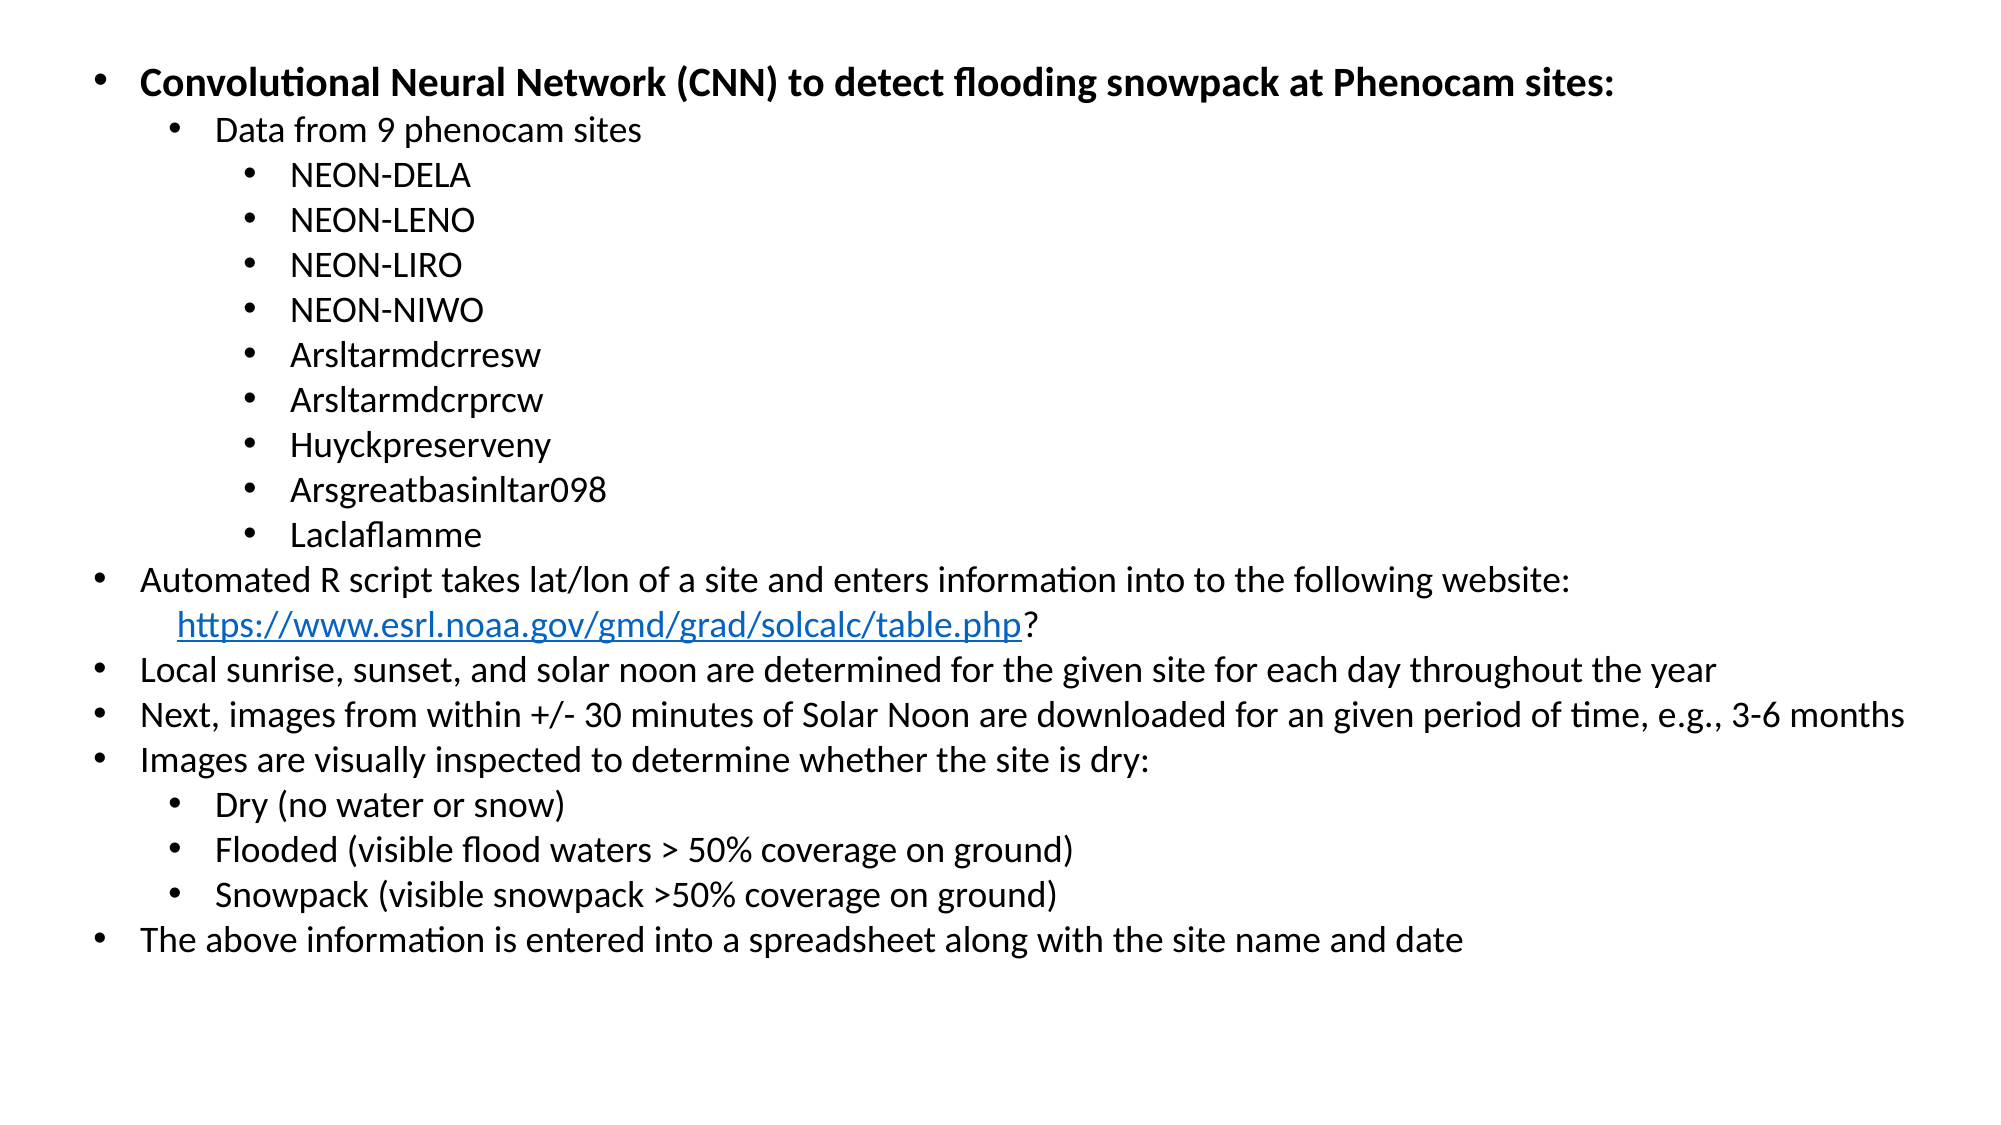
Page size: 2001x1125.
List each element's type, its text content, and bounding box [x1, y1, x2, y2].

text_box Convolutional Neural Network (CNN) to detect flooding snowpack at Phenocam sites: Data from 9 phenocam sites NEON-DELA NEON-LENO NEON-LIRO NEON-NIWO Arsltarmdcrresw Arsltarmdcrprcw Huyckpreserveny Arsgreatbasinltar098 Laclaflamme Automated R script takes lat/lon of a site and enters information into to the following website: https://www.esrl.noaa.gov/gmd/grad/solcalc/table.php? Local sunrise, sunset, and solar noon are determined for the given site for each day throughout the year Next, images from within +/- 30 minutes of Solar Noon are downloaded for an given period of time, e.g., 3-6 months Images are visually inspected to determine whether the site is dry: Dry (no water or snow) Flooded (visible flood waters > 50% coverage on ground) Snowpack (visible snowpack >50% coverage on ground) The above information is entered into a spreadsheet along with the site name and date [78, 47, 1923, 1013]
